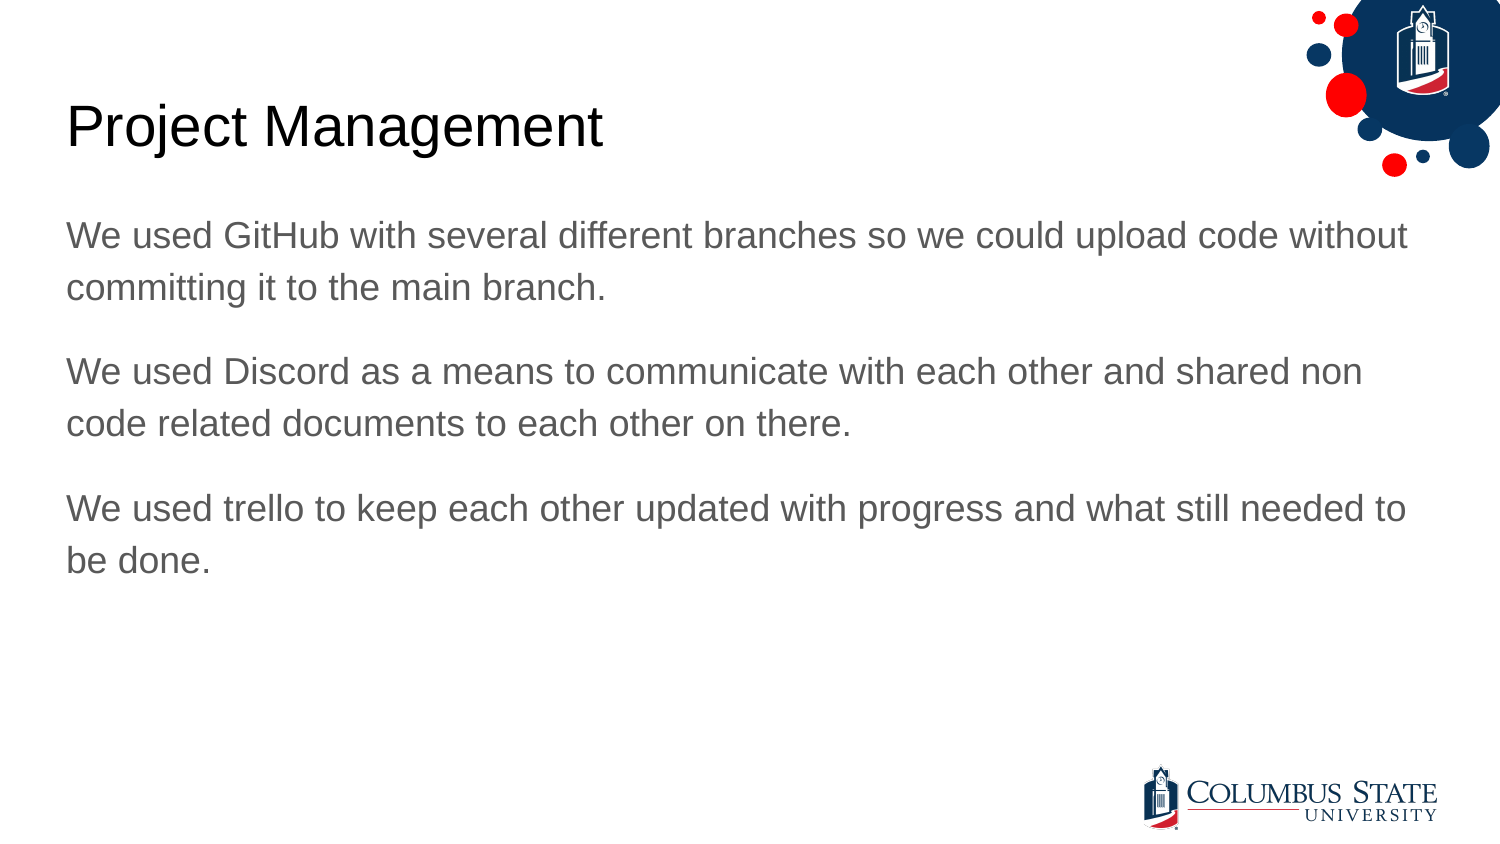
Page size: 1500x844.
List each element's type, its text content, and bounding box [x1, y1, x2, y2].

picture [1392, 0, 1454, 104]
picture [1143, 764, 1437, 830]
list We used GitHub with several different branches so we could upload code without committing it to the main branch. We used Discord as a means to communicate with each other and shared non code related documents to each other on there. We used trello to keep each other updated with progress and what still needed to be done. [51, 189, 1449, 754]
title Project Management [51, 72, 1449, 167]
